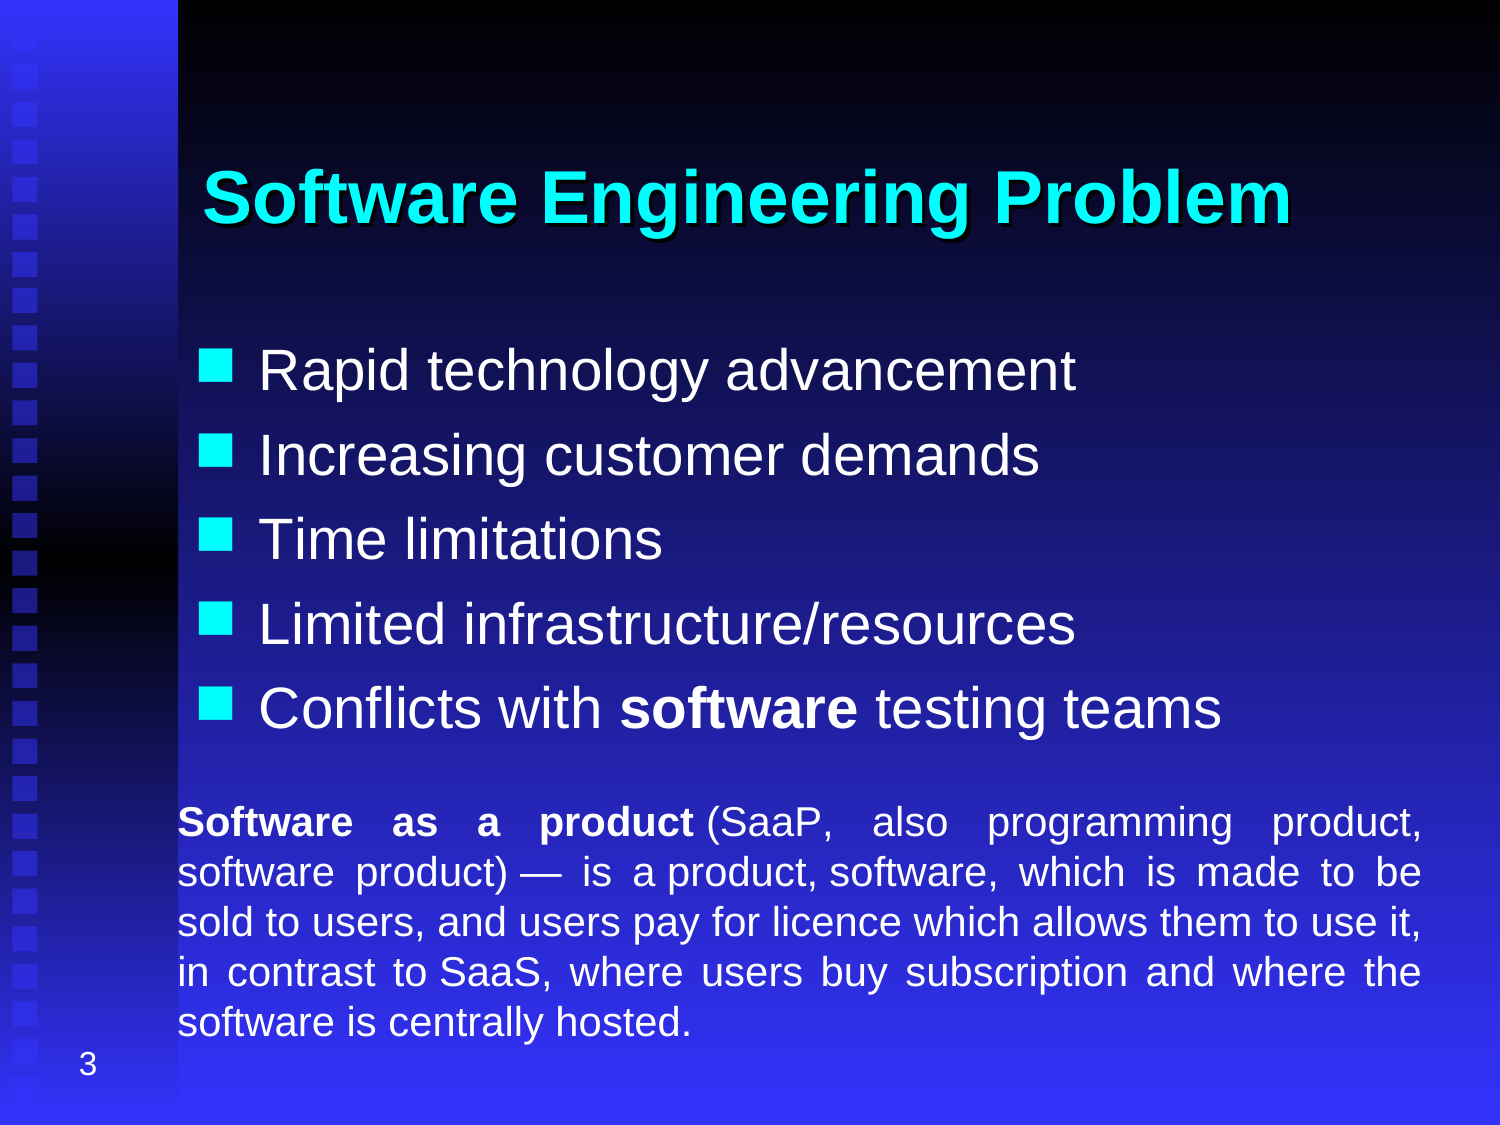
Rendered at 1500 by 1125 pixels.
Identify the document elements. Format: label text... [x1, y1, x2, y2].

title Software Engineering Problem [187, 99, 1463, 288]
text_box Software as a product (SaaP, also programming product, software product) — is a product, software, which is made to be sold to users, and users pay for licence which allows them to use it, in contrast to SaaS, where users buy subscription and where the software is centrally hosted. [162, 787, 1438, 1053]
text_box Rapid technology advancement Increasing customer demands Time limitations Limited infrastructure/resources Conflicts with software testing teams [187, 324, 1463, 1000]
text_box <number> [37, 1024, 113, 1100]
